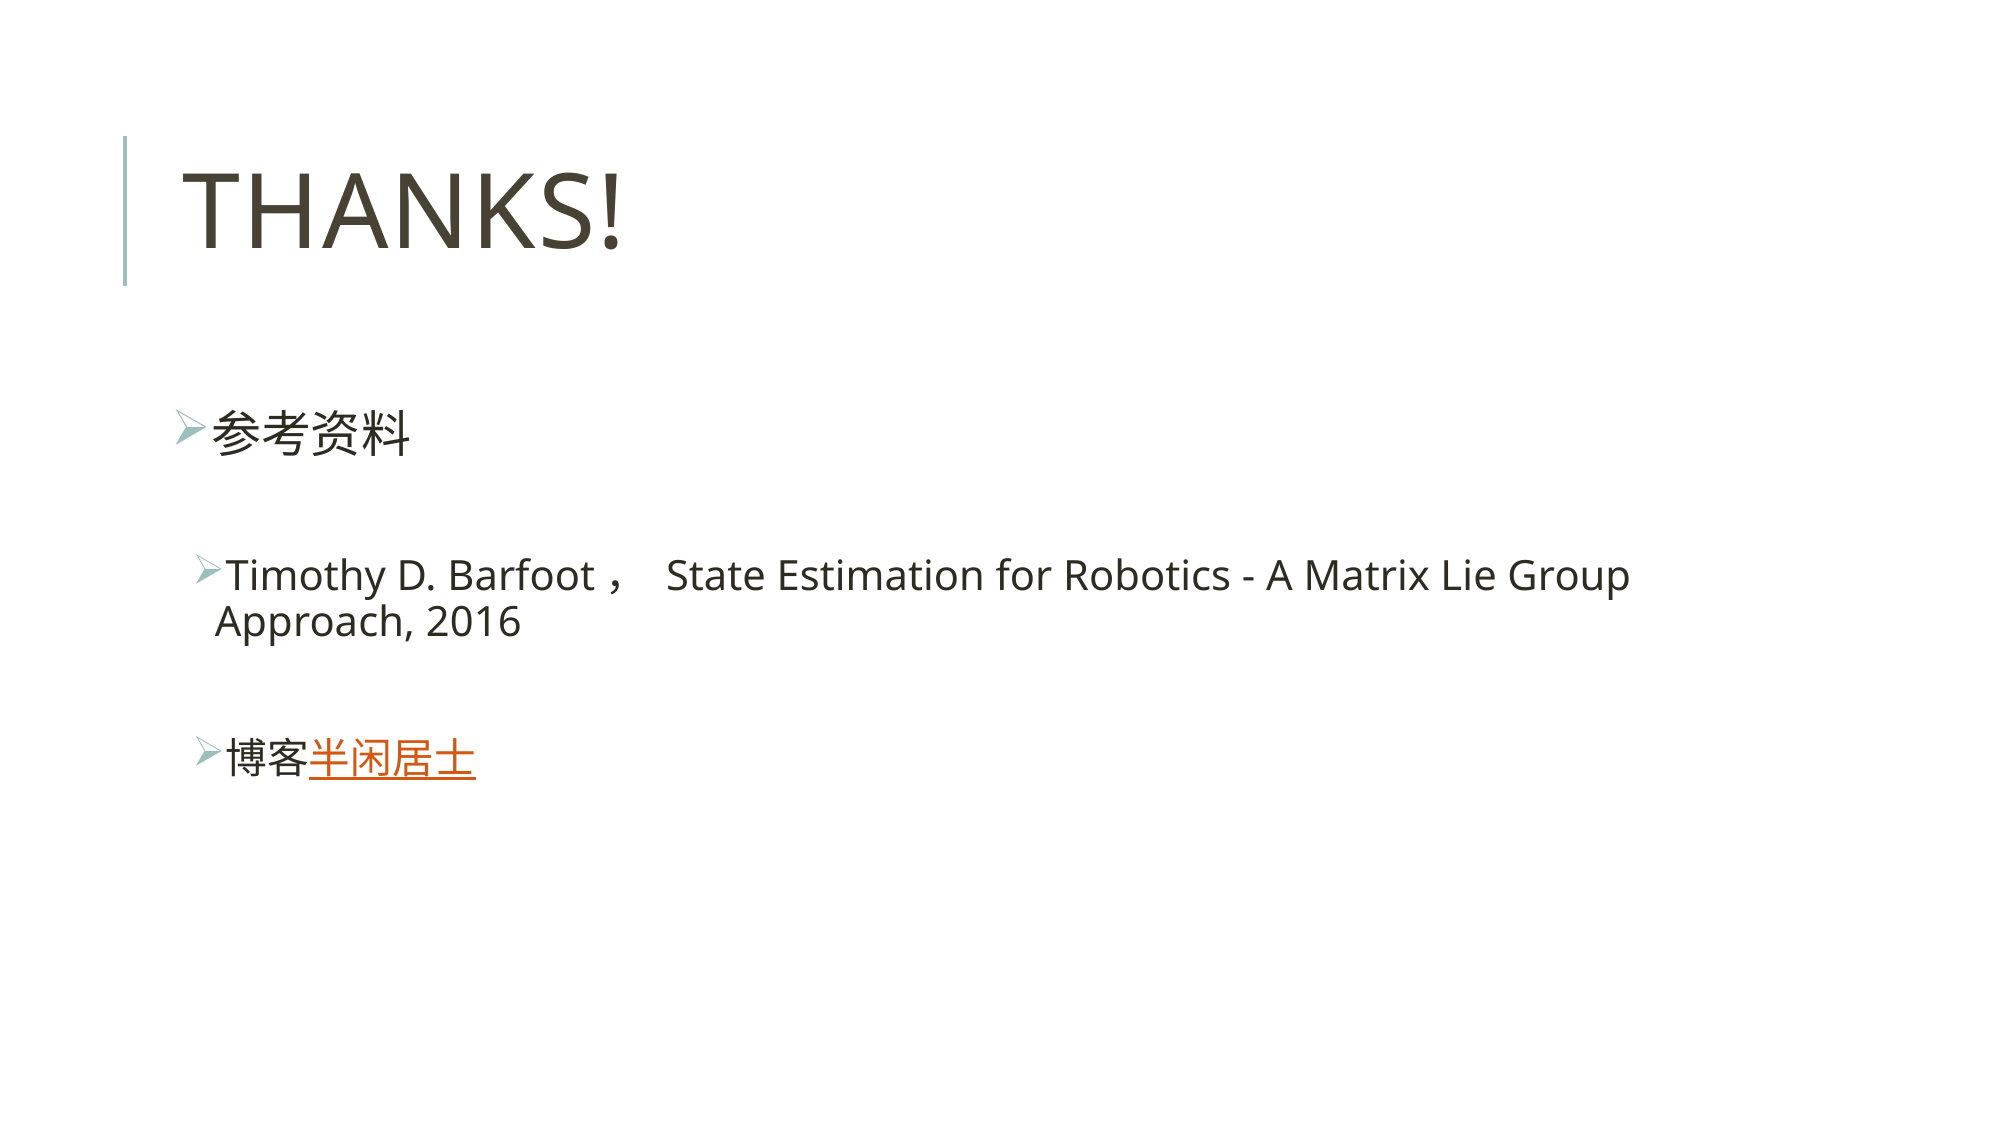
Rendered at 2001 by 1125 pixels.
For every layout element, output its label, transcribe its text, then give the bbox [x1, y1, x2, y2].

title Thanks! [168, 96, 1763, 342]
list 参考资料 Timothy D. Barfoot， State Estimation for Robotics - A Matrix Lie Group Approach, 2016 博客半闲居士 [163, 312, 1759, 973]
